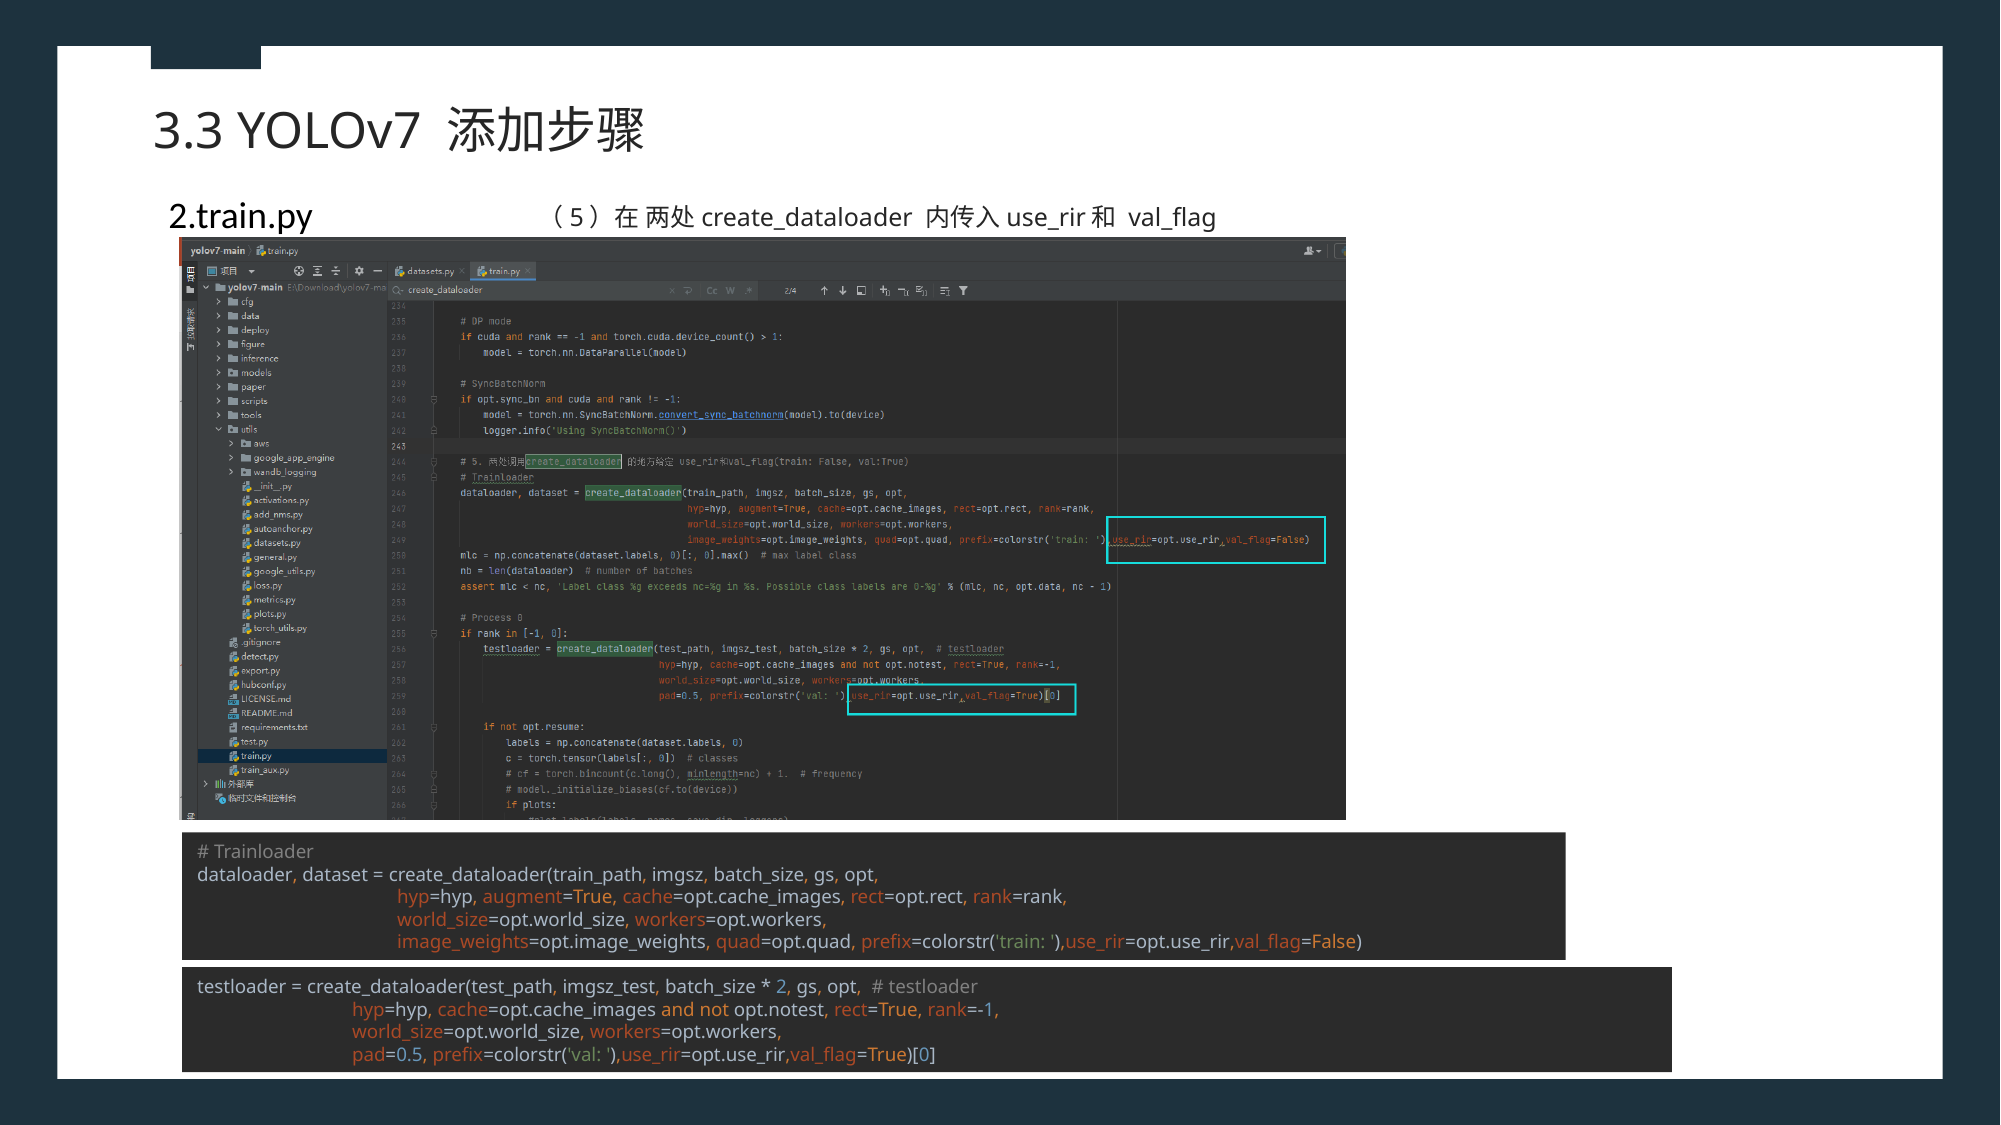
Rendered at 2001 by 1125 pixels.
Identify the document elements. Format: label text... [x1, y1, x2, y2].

text_box （5）在 两处create_dataloader 内传入use_rir和 val_flag [538, 193, 2000, 269]
text_box 2.train.py [153, 183, 482, 243]
text_box testloader = create_dataloader(test_path, imgsz_test, batch_size * 2, gs, opt, # testloader hyp=hyp, cache=opt.cache_images and not opt.notest, rect=True, rank=-1, world_size=opt.world_size, workers=opt.workers, pad=0.5, prefix=colorstr('val: '),use_rir=opt.use_rir,val_flag=True)[0] [182, 967, 1672, 1073]
text_box 3.3 YOLOv7 添加步骤 [153, 91, 1819, 167]
picture [179, 237, 1346, 820]
text_box # Trainloader dataloader, dataset = create_dataloader(train_path, imgsz, batch_size, gs, opt, hyp=hyp, augment=True, cache=opt.cache_images, rect=opt.rect, rank=rank, world_size=opt.world_size, workers=opt.workers, image_weights=opt.image_weights, quad=opt.quad, prefix=colorstr('train: '),use_rir=opt.use_rir,val_flag=False) [182, 832, 1566, 960]
